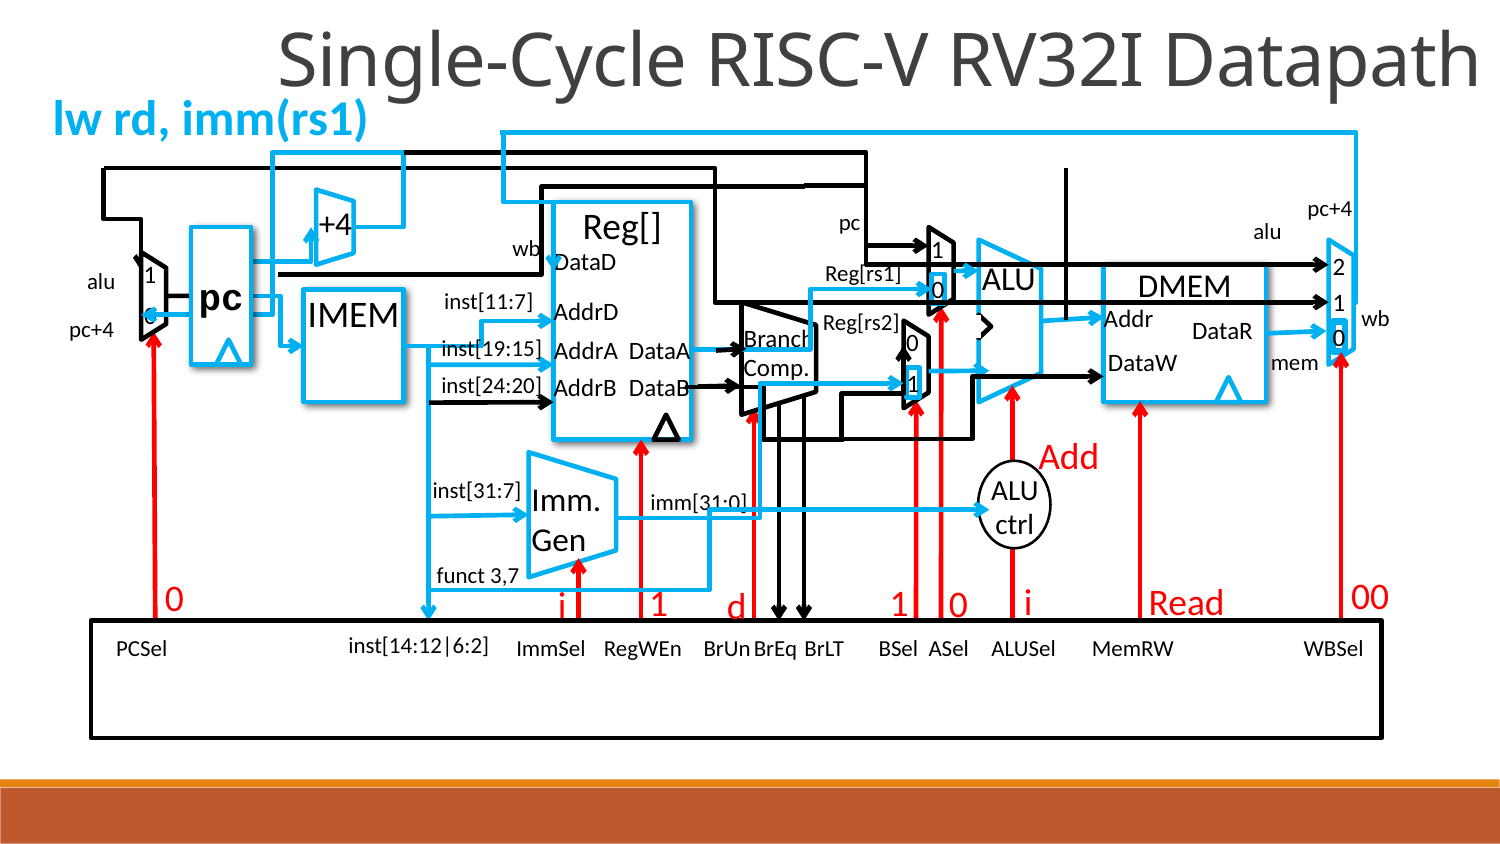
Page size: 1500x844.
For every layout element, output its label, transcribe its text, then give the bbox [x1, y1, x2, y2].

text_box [429, 509, 990, 591]
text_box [824, 362, 922, 426]
text_box Add [1023, 424, 1136, 485]
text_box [1013, 570, 1018, 623]
title Single-Cycle RISC-V RV32I Datapath [262, 13, 1500, 109]
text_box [912, 375, 1105, 440]
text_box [1341, 564, 1347, 624]
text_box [1141, 570, 1147, 623]
text_box BrLT [804, 633, 845, 661]
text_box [1040, 316, 1063, 322]
text_box inst[14:12|6:2] [348, 630, 490, 658]
text_box i [543, 599, 660, 634]
text_box PCSel [116, 633, 168, 661]
text_box inst[24:20] [441, 374, 543, 398]
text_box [966, 460, 1064, 550]
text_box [965, 312, 1053, 372]
text_box d [712, 599, 763, 635]
text_box Read [1133, 570, 1248, 631]
text_box pc+4 [69, 314, 115, 342]
text_box 0 [164, 566, 200, 626]
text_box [190, 226, 252, 366]
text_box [70, 199, 137, 239]
text_box IMEM [303, 323, 405, 403]
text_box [616, 382, 905, 506]
text_box 1 [874, 599, 925, 632]
text_box alu [87, 266, 100, 294]
text_box [90, 619, 1383, 739]
text_box inst[31:7] [436, 475, 512, 504]
text_box 1 [634, 599, 685, 632]
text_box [1328, 310, 1355, 366]
text_box inst[11:7] [444, 311, 534, 315]
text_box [1074, 316, 1104, 322]
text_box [941, 596, 984, 624]
text_box i [1009, 570, 1123, 631]
text_box inst[19:15] [441, 355, 543, 361]
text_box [1342, 354, 1347, 366]
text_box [1265, 330, 1325, 334]
text_box BrEq [753, 633, 798, 661]
text_box 0 [934, 599, 984, 633]
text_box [140, 321, 167, 341]
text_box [755, 597, 763, 622]
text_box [103, 246, 137, 303]
text_box 00 [1347, 564, 1407, 625]
text_box lw rd, imm(rs1) [38, 77, 405, 153]
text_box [411, 282, 496, 303]
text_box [641, 596, 685, 624]
text_box mem [1274, 347, 1326, 376]
text_box ASel [928, 633, 970, 661]
text_box WBSel [1303, 633, 1364, 661]
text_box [917, 596, 925, 622]
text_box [459, 176, 598, 228]
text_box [728, 358, 827, 379]
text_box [277, 185, 496, 275]
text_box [408, 151, 496, 182]
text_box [1103, 312, 1267, 403]
text_box ImmSel [516, 633, 587, 661]
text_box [940, 312, 955, 316]
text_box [903, 320, 930, 368]
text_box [553, 312, 693, 441]
text_box ALUSel [991, 633, 1057, 661]
text_box wb [1363, 303, 1390, 332]
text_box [402, 320, 554, 347]
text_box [103, 167, 137, 196]
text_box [515, 451, 613, 506]
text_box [499, 132, 1355, 303]
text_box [691, 311, 933, 351]
text_box BrUn [703, 633, 752, 661]
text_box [580, 596, 634, 622]
text_box MemRW [1091, 633, 1175, 661]
text_box BSel [878, 633, 919, 661]
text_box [262, 323, 305, 347]
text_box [140, 151, 405, 316]
text_box RegWEn [603, 633, 683, 661]
